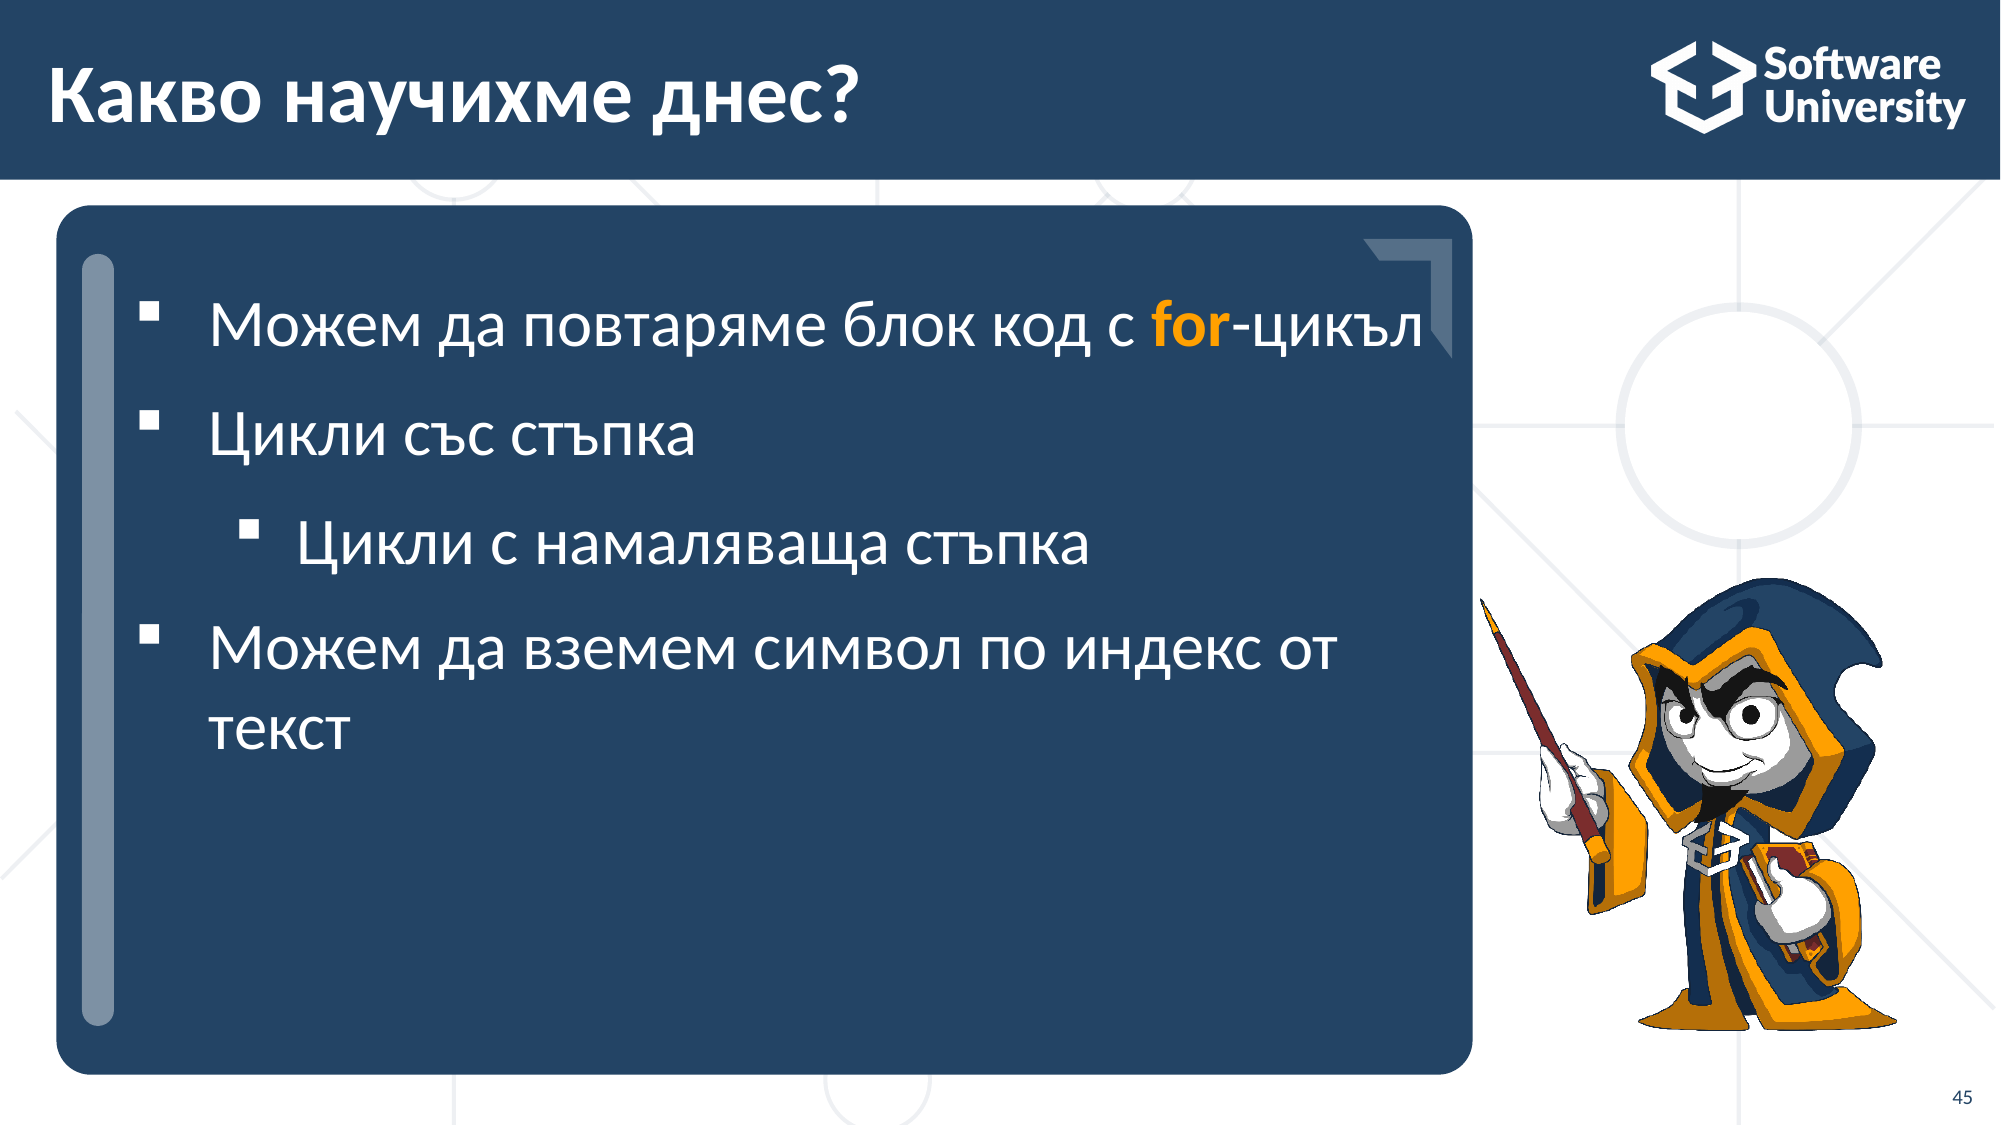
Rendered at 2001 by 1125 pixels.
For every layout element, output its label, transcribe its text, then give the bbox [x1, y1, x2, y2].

picture [1464, 537, 1938, 1050]
picture [1651, 41, 1966, 134]
list … … … [31, 196, 1970, 1104]
slide_number 45 [1927, 1067, 1989, 1117]
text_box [56, 205, 1473, 1075]
title Какво научихме днес? [31, 16, 1625, 162]
